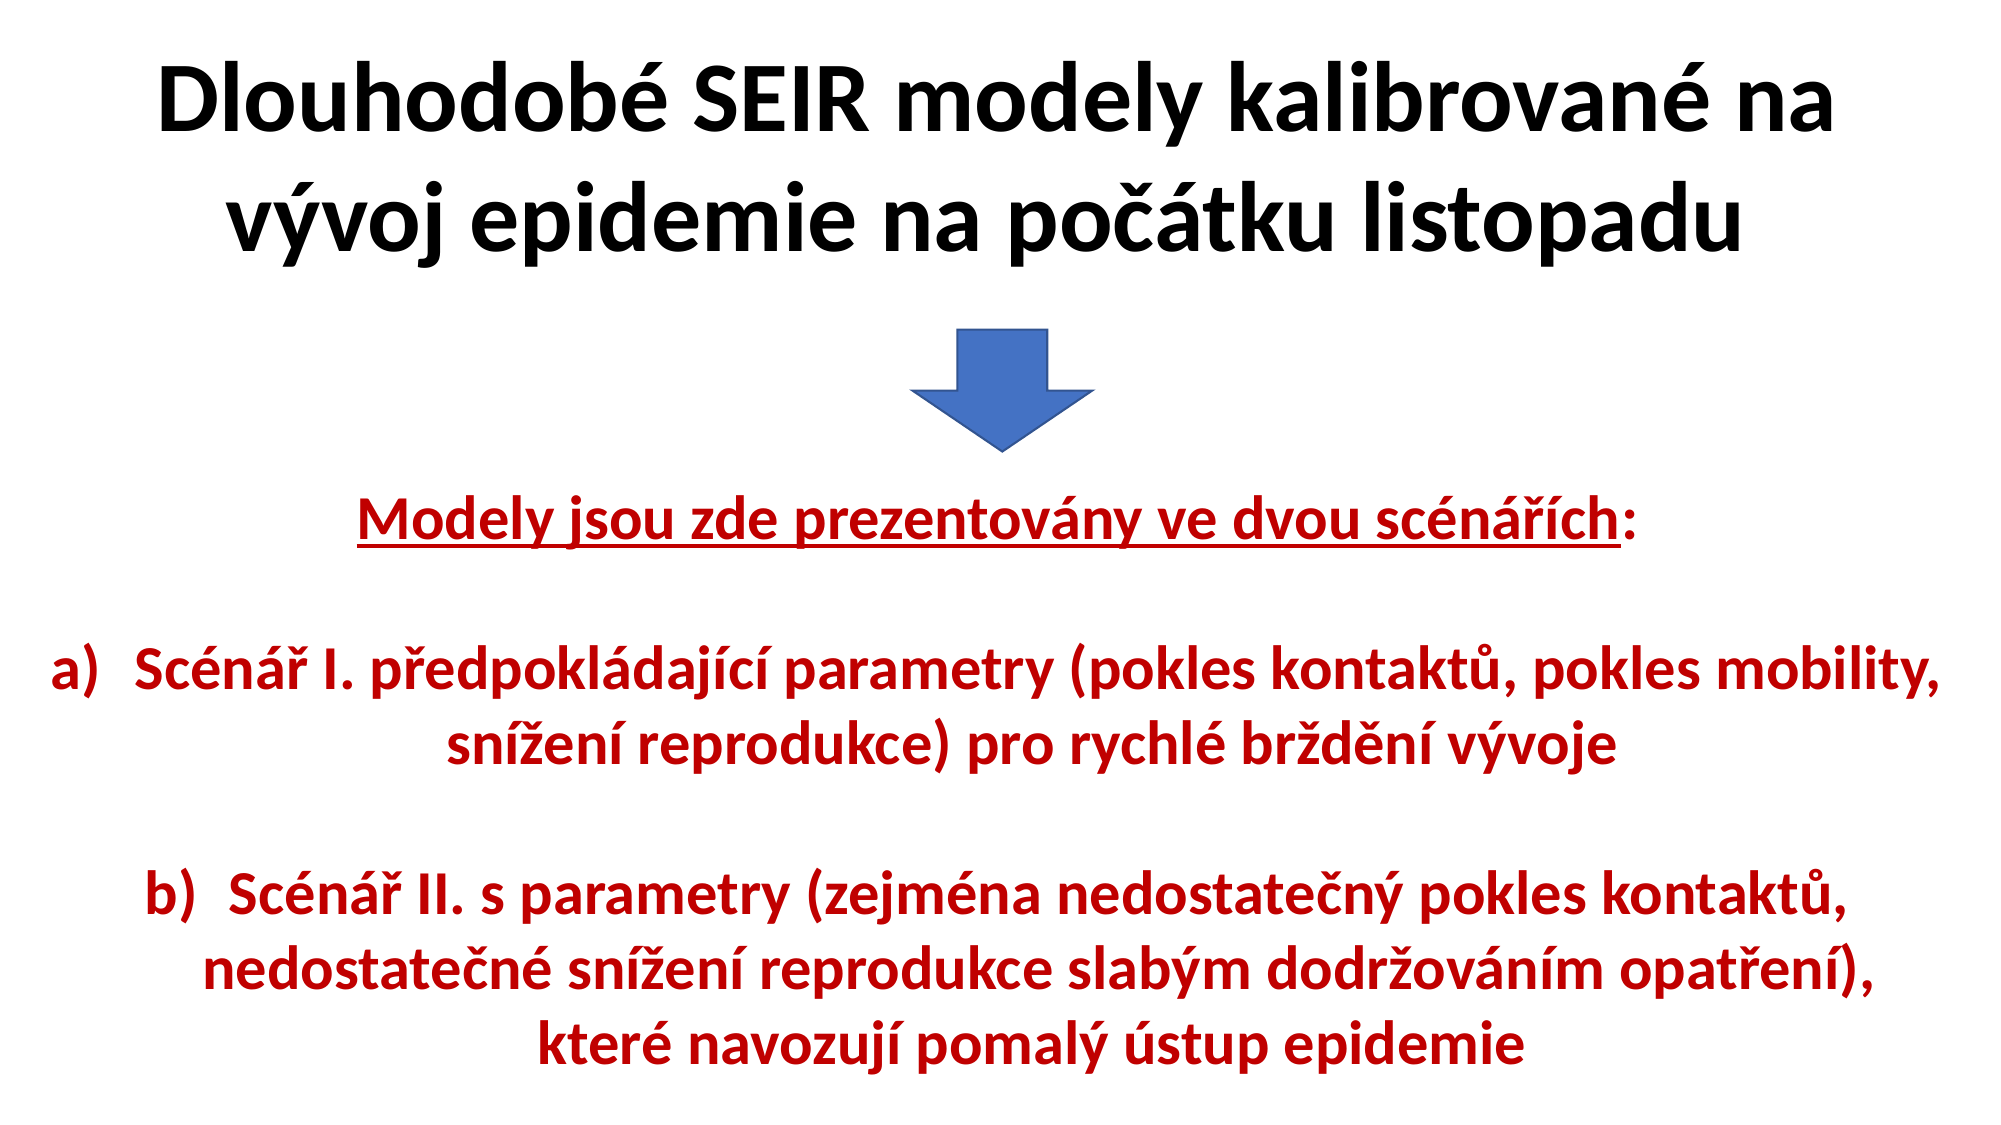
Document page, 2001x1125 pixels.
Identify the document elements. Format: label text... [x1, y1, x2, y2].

text_box [909, 328, 1096, 453]
text_box Modely jsou zde prezentovány ve dvou scénářích: Scénář I. předpokládající parametry (pokles kontaktů, pokles mobility, snížení reprodukce) pro rychlé brždění vývoje Scénář II. s parametry (zejména nedostatečný pokles kontaktů, nedostatečné snížení reprodukce slabým dodržováním opatření), které navozují pomalý ústup epidemie [34, 470, 1961, 1085]
text_box Dlouhodobé SEIR modely kalibrované na vývoj epidemie na počátku listopadu [34, 23, 1961, 279]
